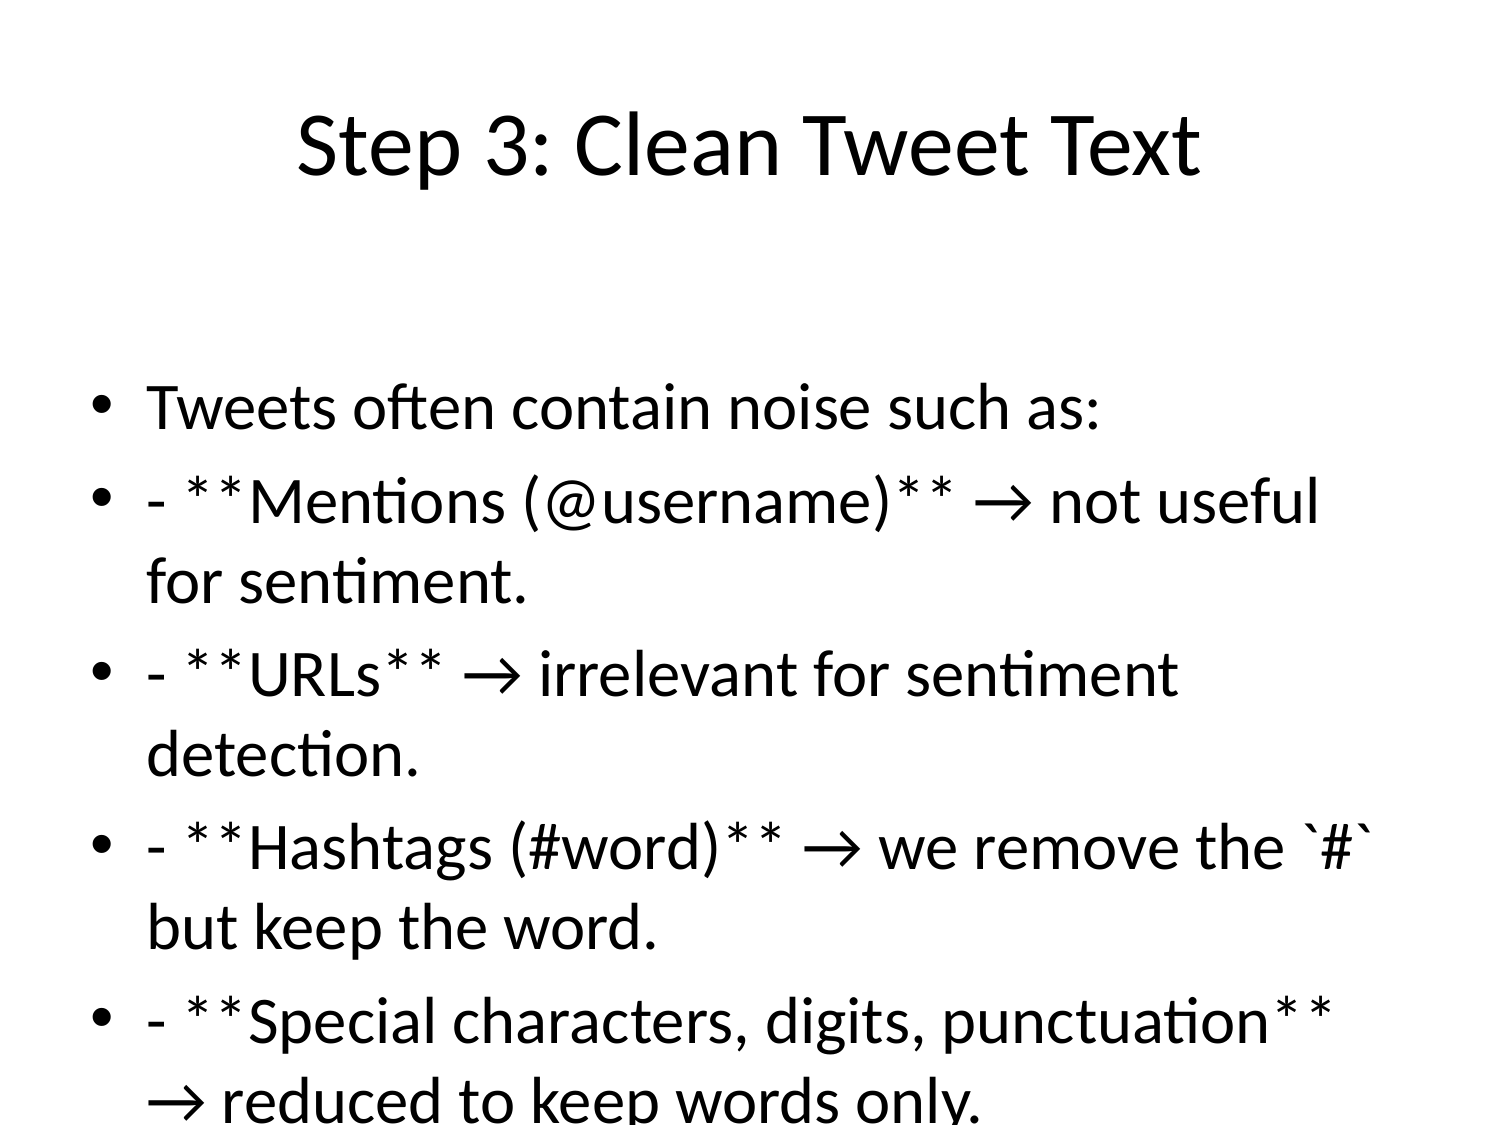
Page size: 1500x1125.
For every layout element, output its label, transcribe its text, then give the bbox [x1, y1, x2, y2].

list Tweets often contain noise such as: - **Mentions (@username)** → not useful for sentiment. - **URLs** → irrelevant for sentiment detection. - **Hashtags (#word)** → we remove the `#` but keep the word. - **Special characters, digits, punctuation** → reduced to keep words only. We will apply regex-based cleaning to normalize tweets. [75, 262, 1425, 1005]
title Step 3: Clean Tweet Text [75, 45, 1425, 233]
